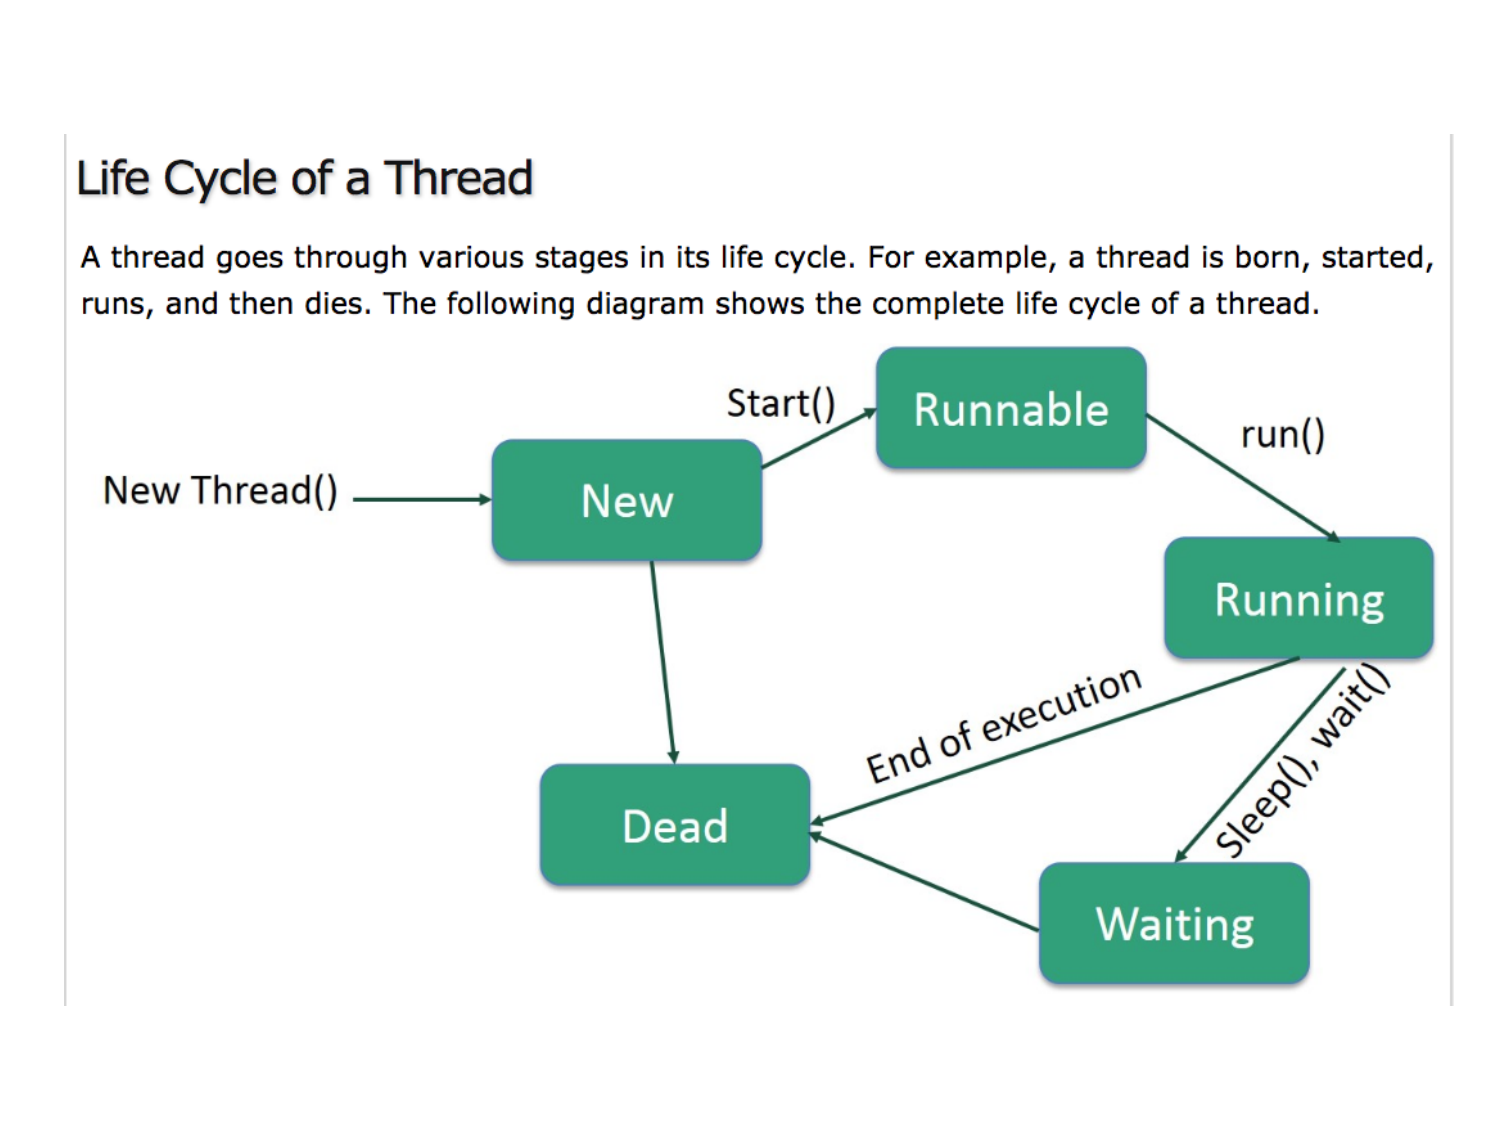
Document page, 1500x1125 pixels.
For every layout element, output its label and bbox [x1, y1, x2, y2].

picture [64, 134, 1455, 1006]
